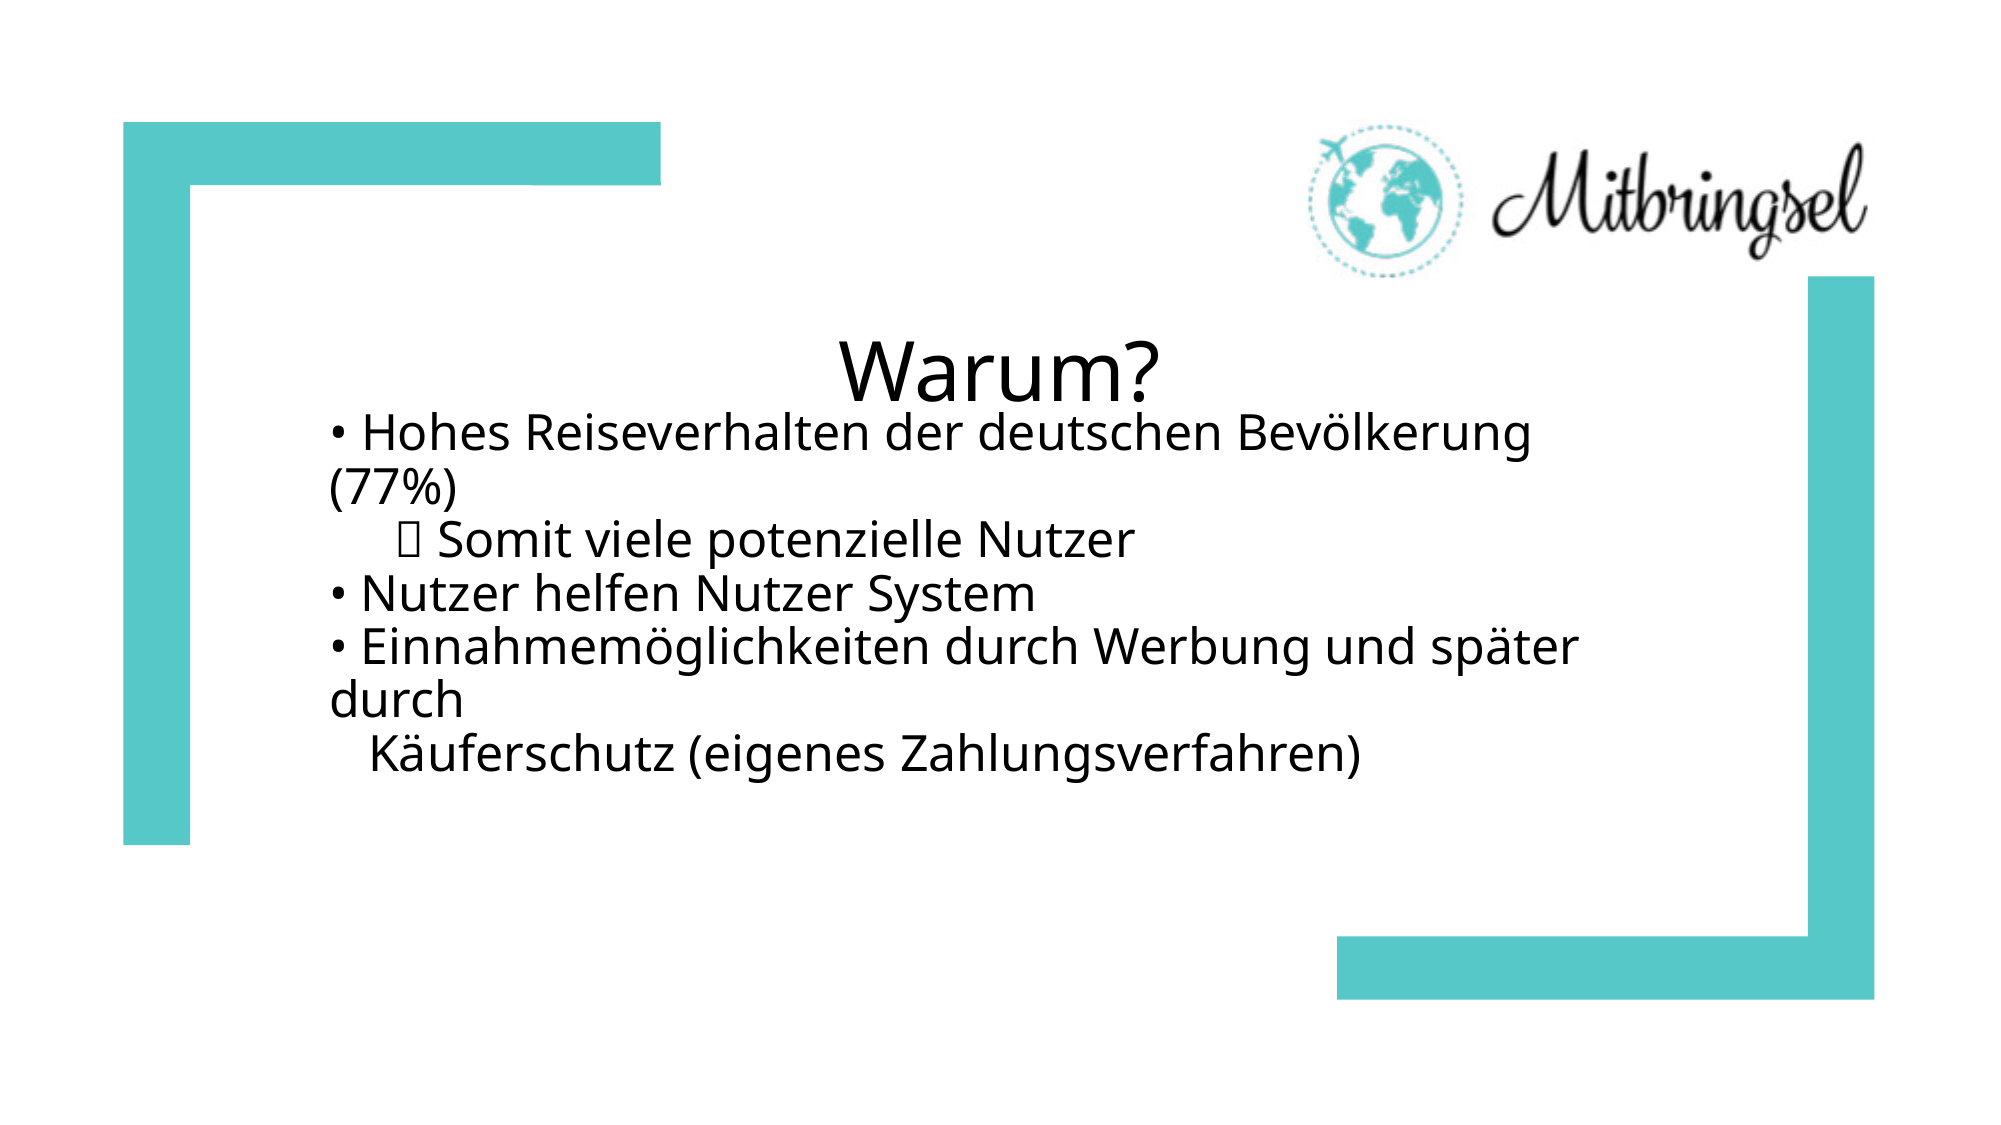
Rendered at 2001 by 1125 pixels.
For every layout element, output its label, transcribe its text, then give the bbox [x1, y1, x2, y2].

title • Hohes Reiseverhalten der deutschen Bevölkerung (77%)  Somit viele potenzielle Nutzer • Nutzer helfen Nutzer System • Einnahmemöglichkeiten durch Werbung und später durch Käuferschutz (eigenes Zahlungsverfahren) [314, 558, 1686, 903]
picture [1307, 118, 1878, 283]
subtitle Warum? [439, 298, 1561, 478]
